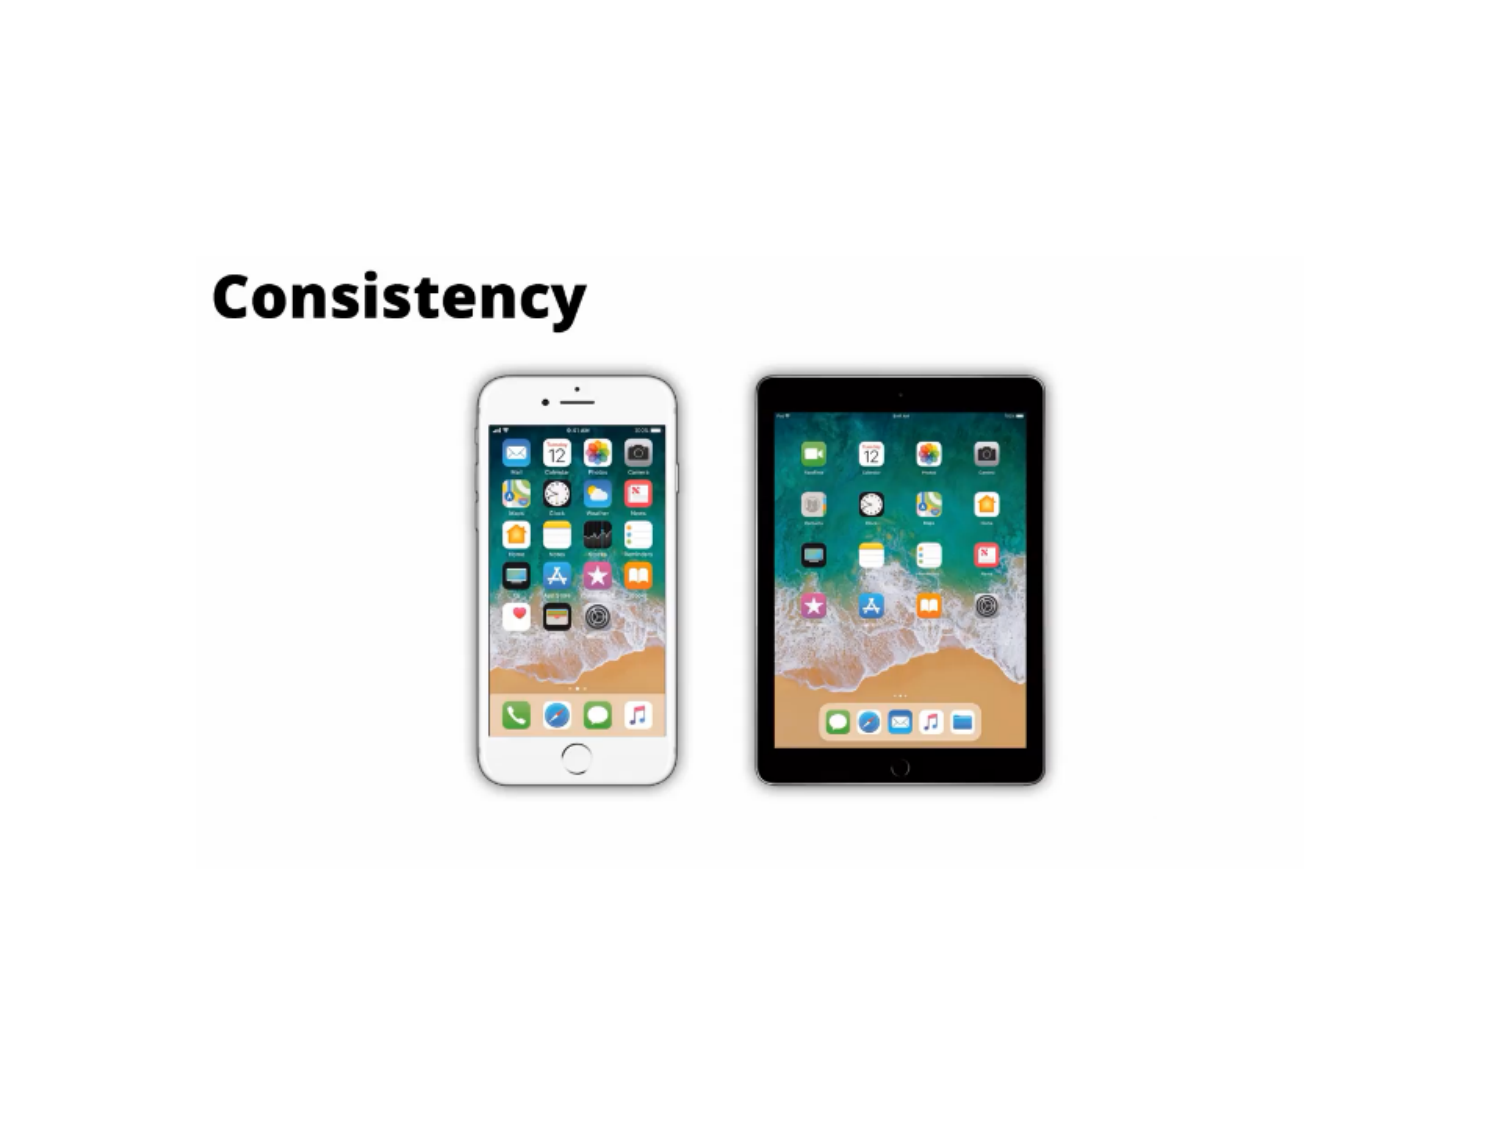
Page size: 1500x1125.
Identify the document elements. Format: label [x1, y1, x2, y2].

picture [196, 255, 1304, 869]
